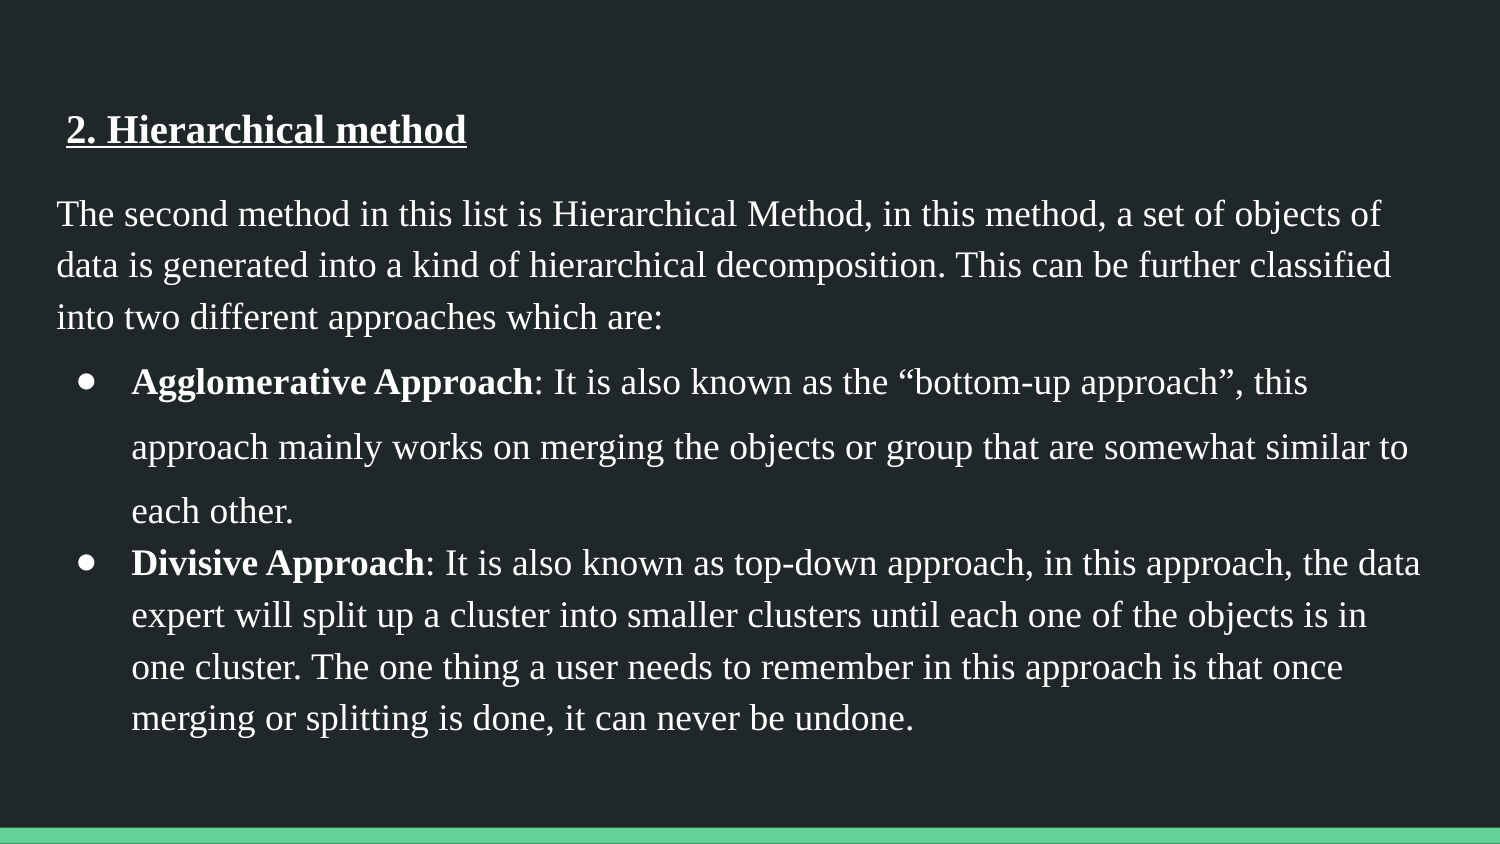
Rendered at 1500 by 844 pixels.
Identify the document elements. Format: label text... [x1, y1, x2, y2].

title 2. Hierarchical method [51, 72, 1449, 167]
list The second method in this list is Hierarchical Method, in this method, a set of objects of data is generated into a kind of hierarchical decomposition. This can be further classified into two different approaches which are: Agglomerative Approach: It is also known as the “bottom-up approach”, this approach mainly works on merging the objects or group that are somewhat similar to each other. Divisive Approach: It is also known as top-down approach, in this approach, the data expert will split up a cluster into smaller clusters until each one of the objects is in one cluster. The one thing a user needs to remember in this approach is that once merging or splitting is done, it can never be undone. [41, 166, 1439, 758]
